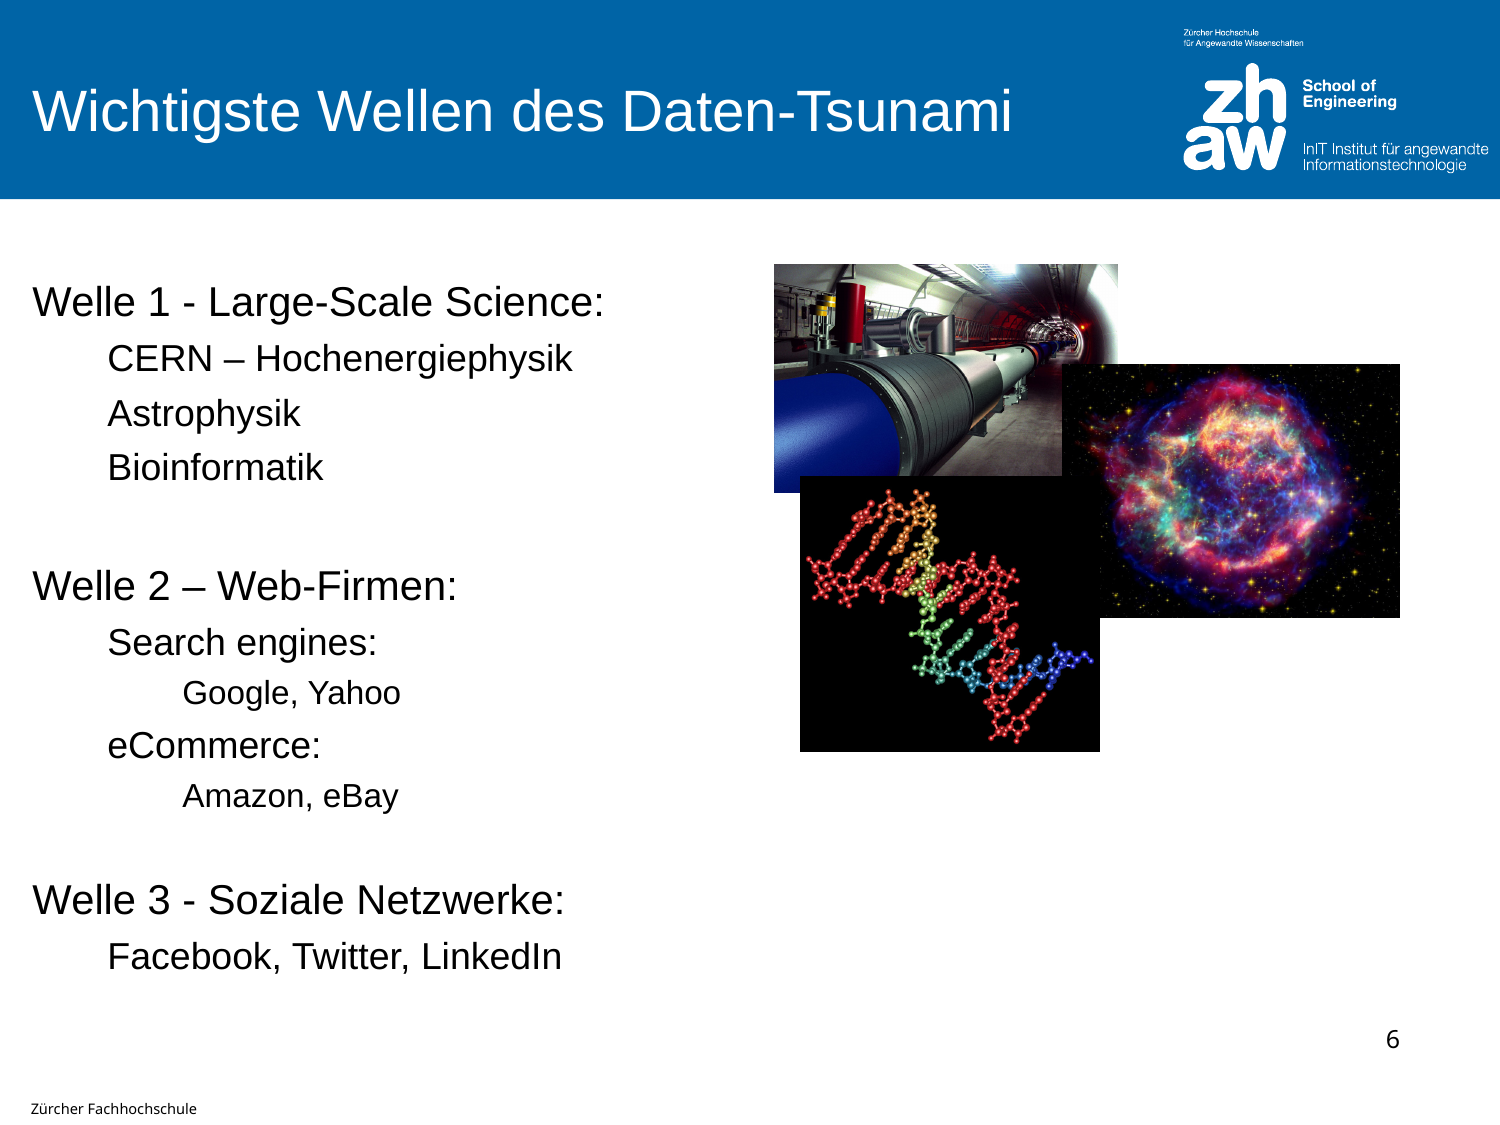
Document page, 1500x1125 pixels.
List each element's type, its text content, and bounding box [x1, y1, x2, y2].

list Welle 1 - Large-Scale Science: CERN – Hochenergiephysik Astrophysik Bioinformatik Welle 2 – Web-Firmen: Search engines: Google, Yahoo eCommerce: Amazon, eBay Welle 3 - Soziale Netzwerke: Facebook, Twitter, LinkedIn [17, 267, 1481, 1010]
title Wichtigste Wellen des Daten-Tsunami [17, 30, 1156, 186]
text_box 6 [1371, 1015, 1478, 1101]
picture [774, 263, 1401, 752]
